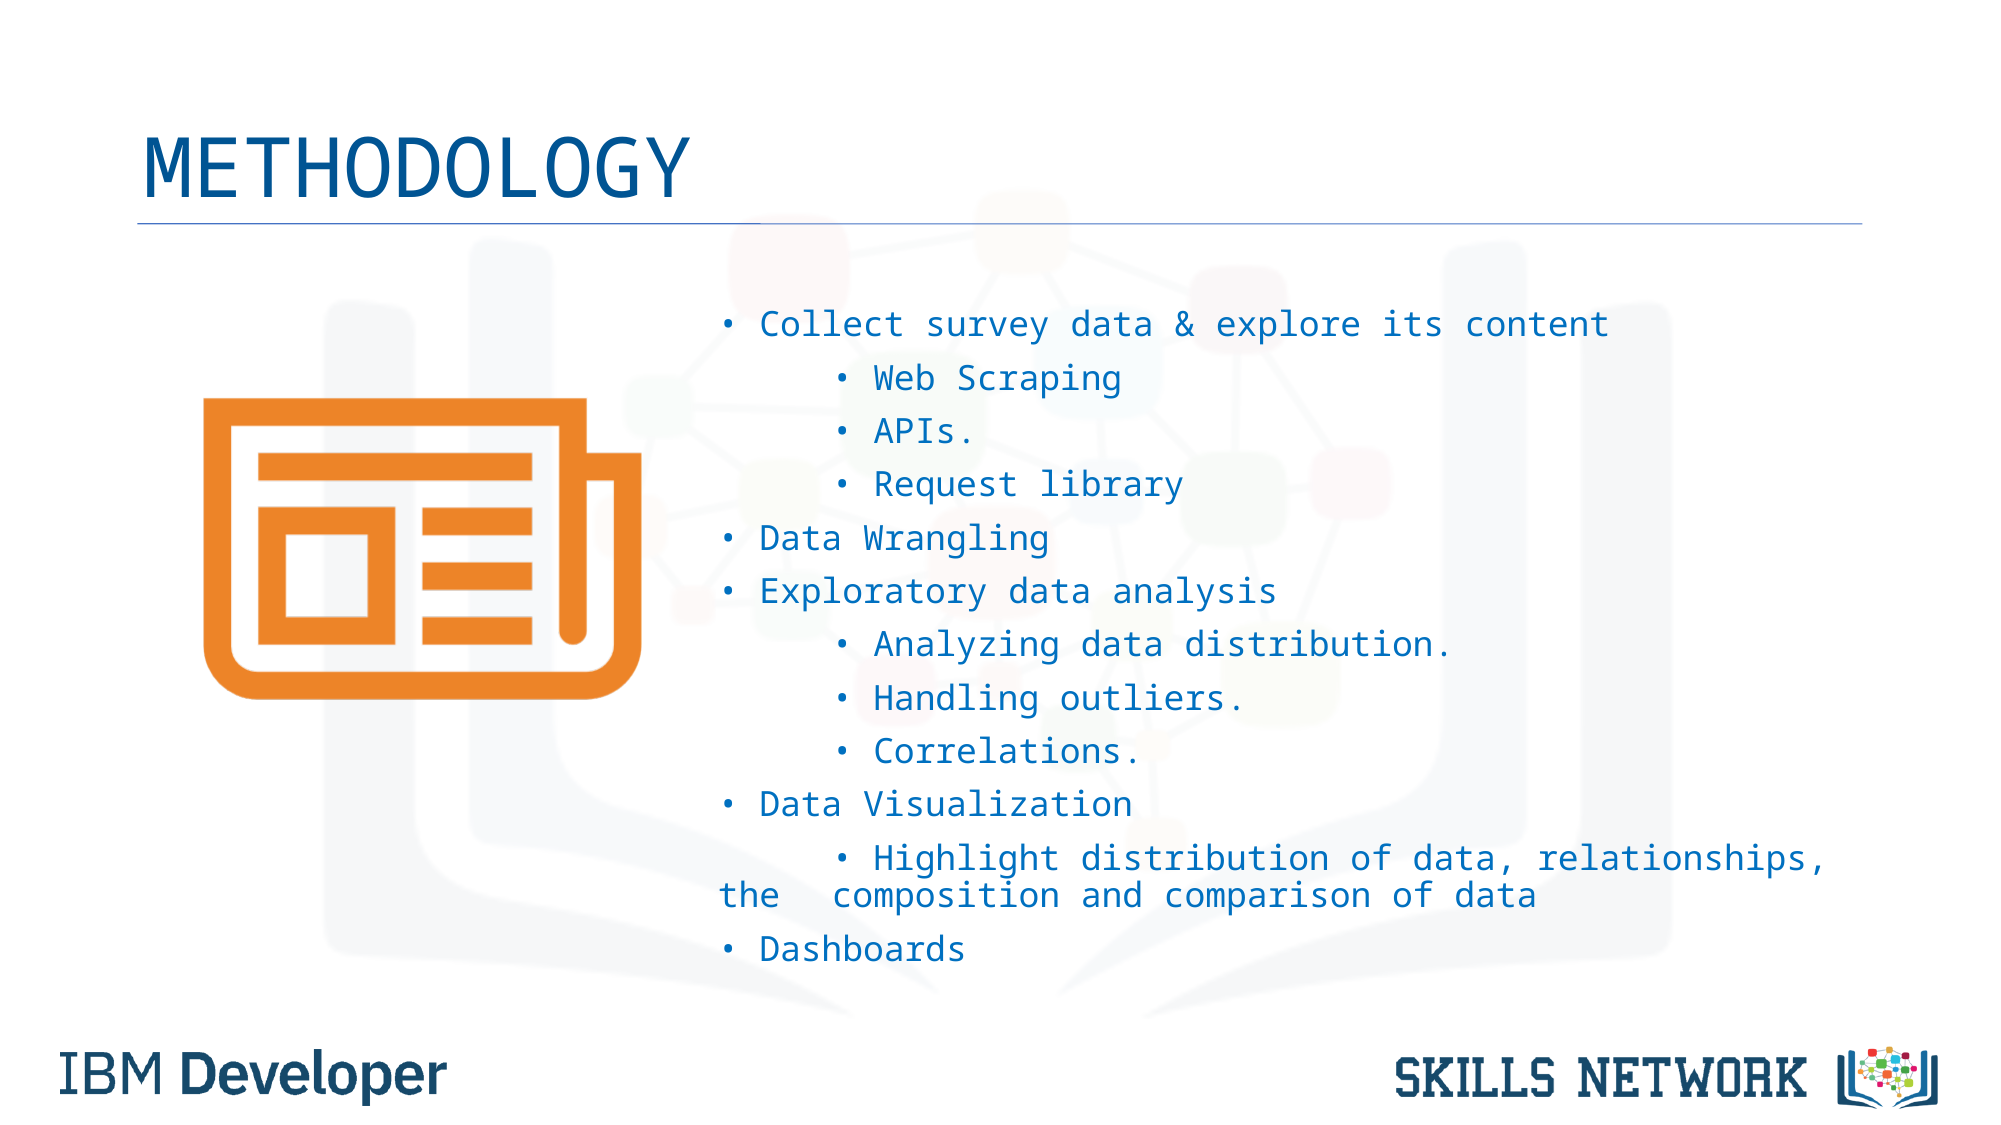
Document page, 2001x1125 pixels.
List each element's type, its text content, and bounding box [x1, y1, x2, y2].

list • Collect survey data & explore its content • Web Scraping • APIs. • Request library • Data Wrangling • Exploratory data analysis • Analyzing data distribution. • Handling outliers. • Correlations. • Data Visualization • Highlight distribution of data, relationships, the composition and comparison of data • Dashboards [702, 299, 1863, 1014]
picture [1390, 1045, 1945, 1111]
picture [160, 300, 685, 825]
picture [55, 1045, 459, 1108]
title METHODOLOGY [128, 61, 1315, 280]
